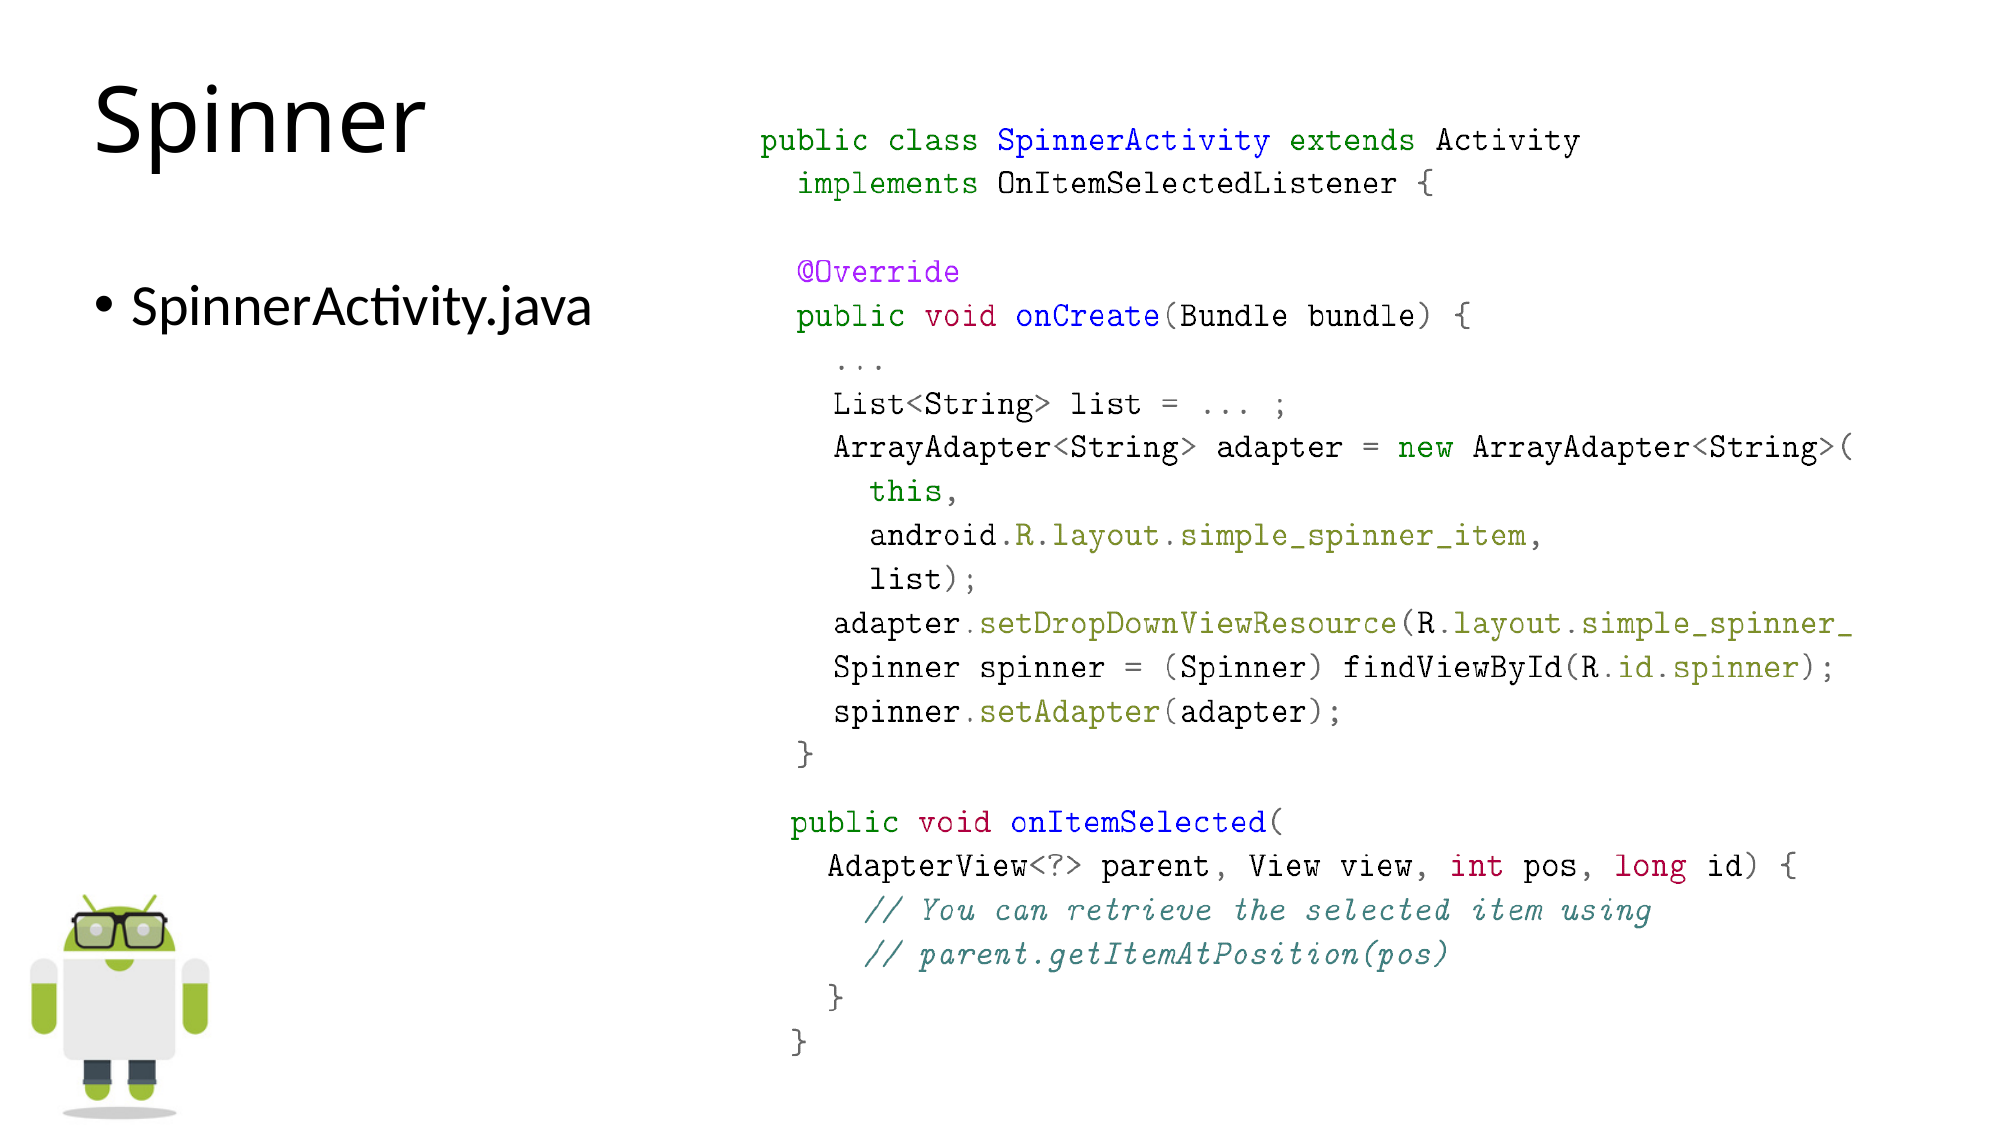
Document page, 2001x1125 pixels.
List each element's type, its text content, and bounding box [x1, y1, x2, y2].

picture [0, 885, 240, 1125]
picture [748, 122, 1852, 769]
list SpinnerActivity.java [78, 267, 1742, 982]
picture [781, 804, 1804, 1061]
title Spinner [78, 14, 1804, 232]
